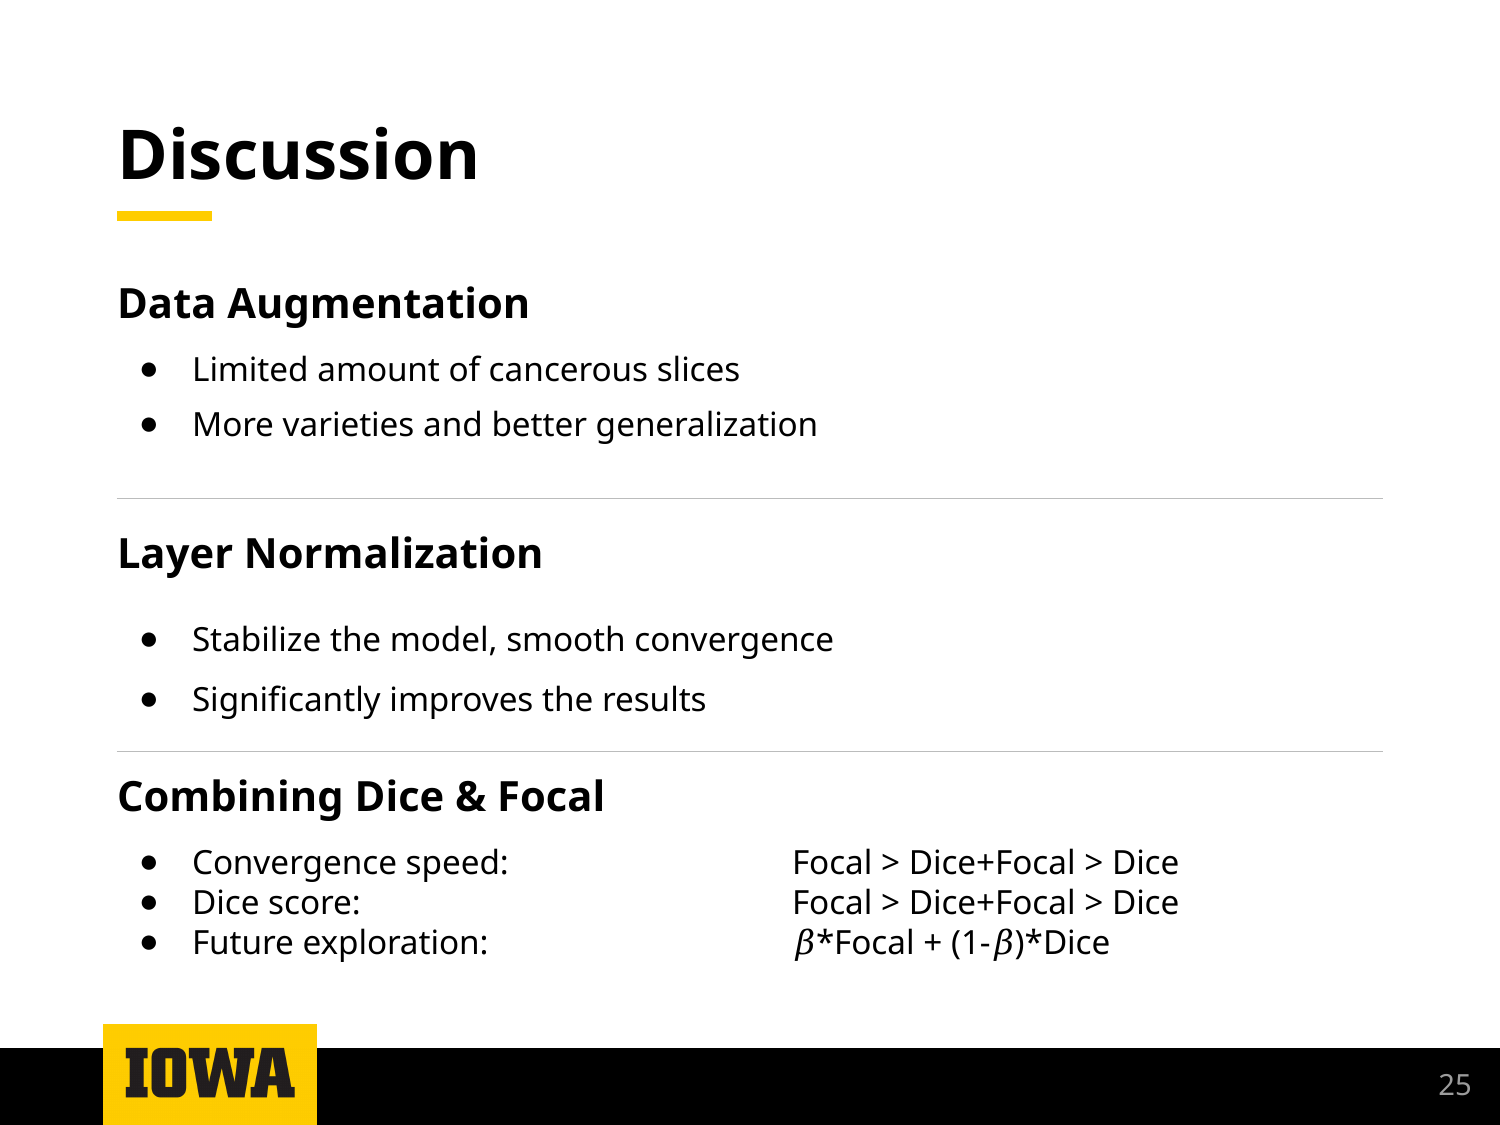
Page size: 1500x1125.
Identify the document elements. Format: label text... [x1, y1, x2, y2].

list Data Augmentation [117, 276, 1383, 331]
list Stabilize the model, smooth convergence Significantly improves the results [117, 597, 1383, 722]
list Layer Normalization [117, 526, 1383, 581]
list Convergence speed: Focal > Dice+Focal > Dice Dice score: Focal > Dice+Focal > Dice Future exploration: 𝛽*Focal + (1-𝛽)*Dice [117, 841, 1383, 965]
list Combining Dice & Focal [117, 769, 1383, 823]
title Discussion [117, 86, 1383, 229]
list Limited amount of cancerous slices More varieties and better generalization [117, 347, 1383, 472]
picture [103, 1024, 317, 1125]
slide_number 25 [1419, 1055, 1487, 1116]
